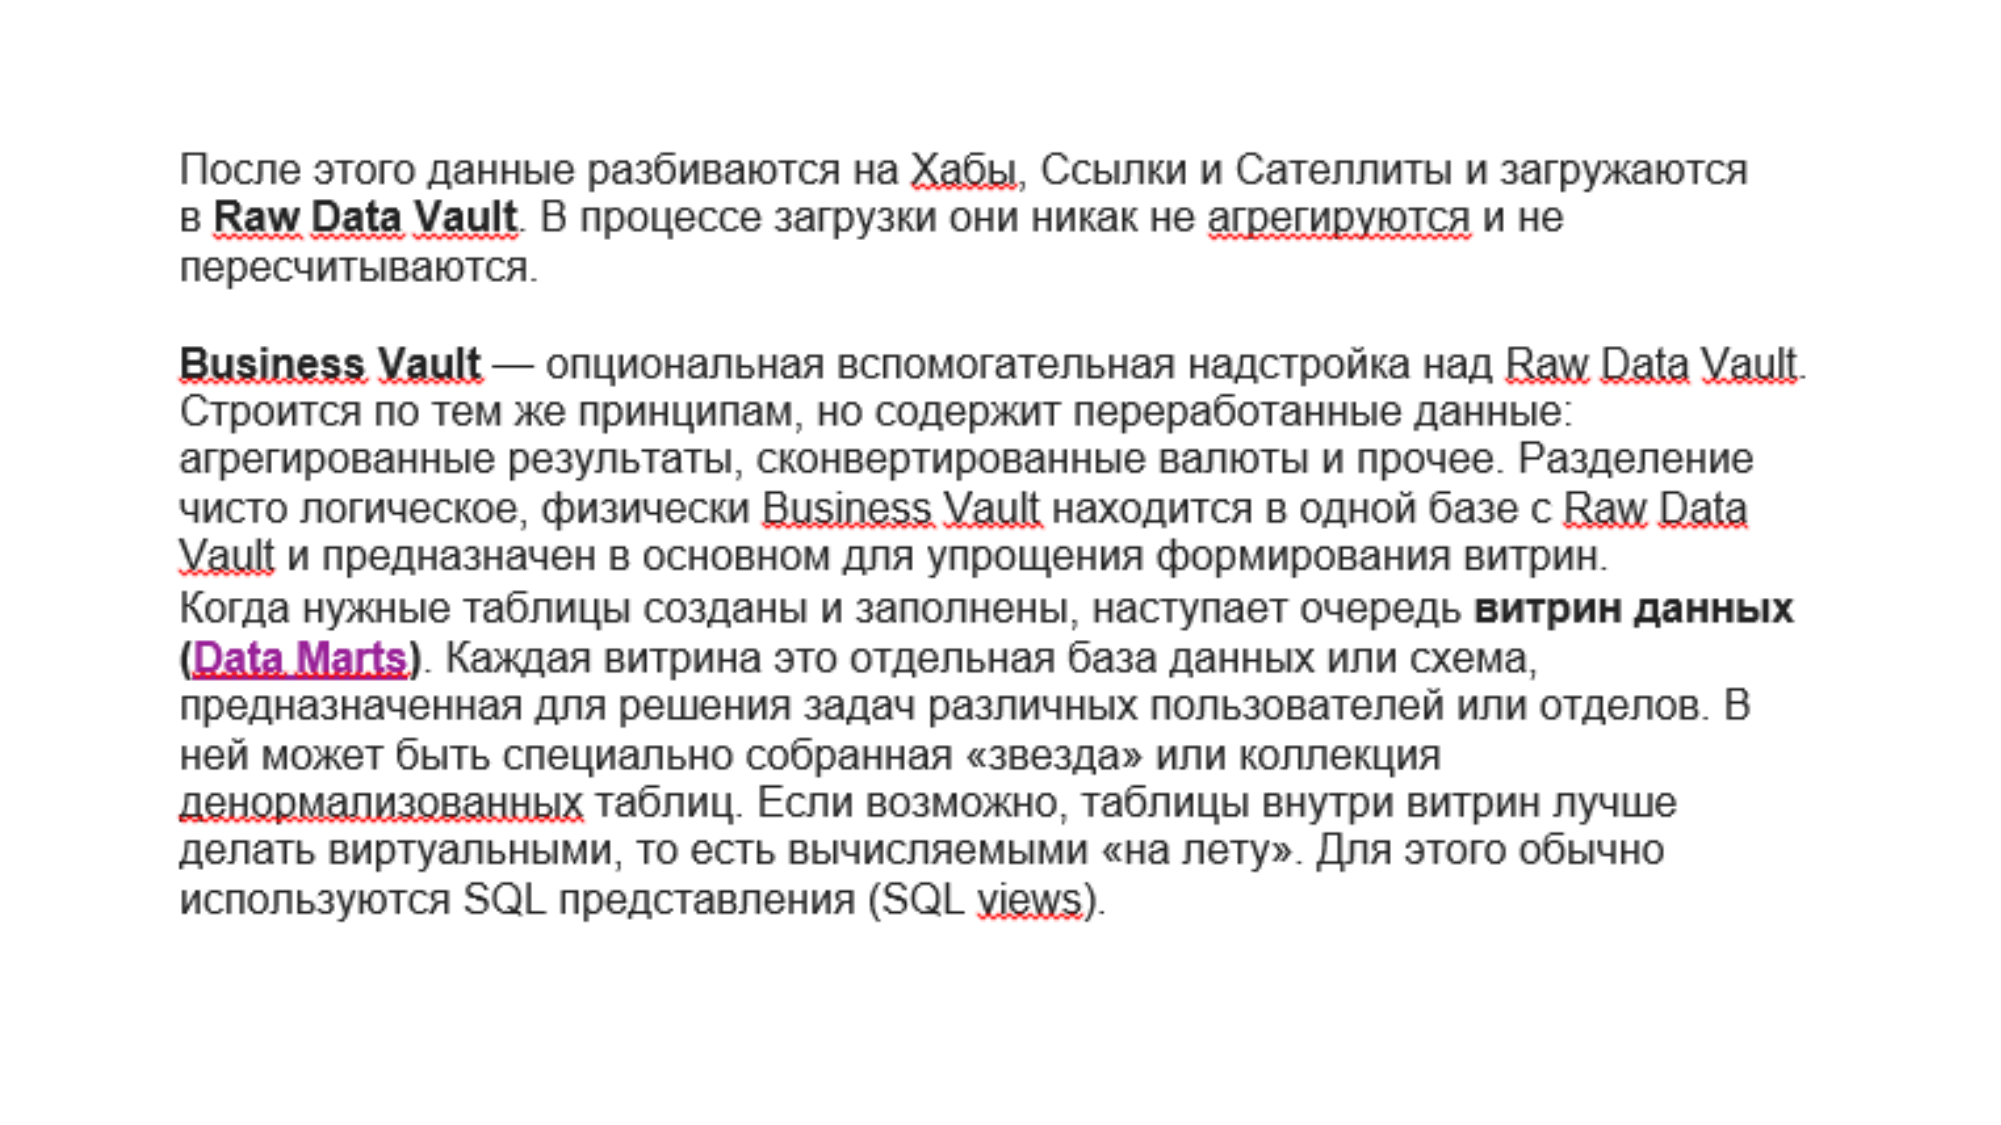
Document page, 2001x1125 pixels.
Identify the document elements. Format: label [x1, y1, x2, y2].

picture [138, 135, 1869, 955]
